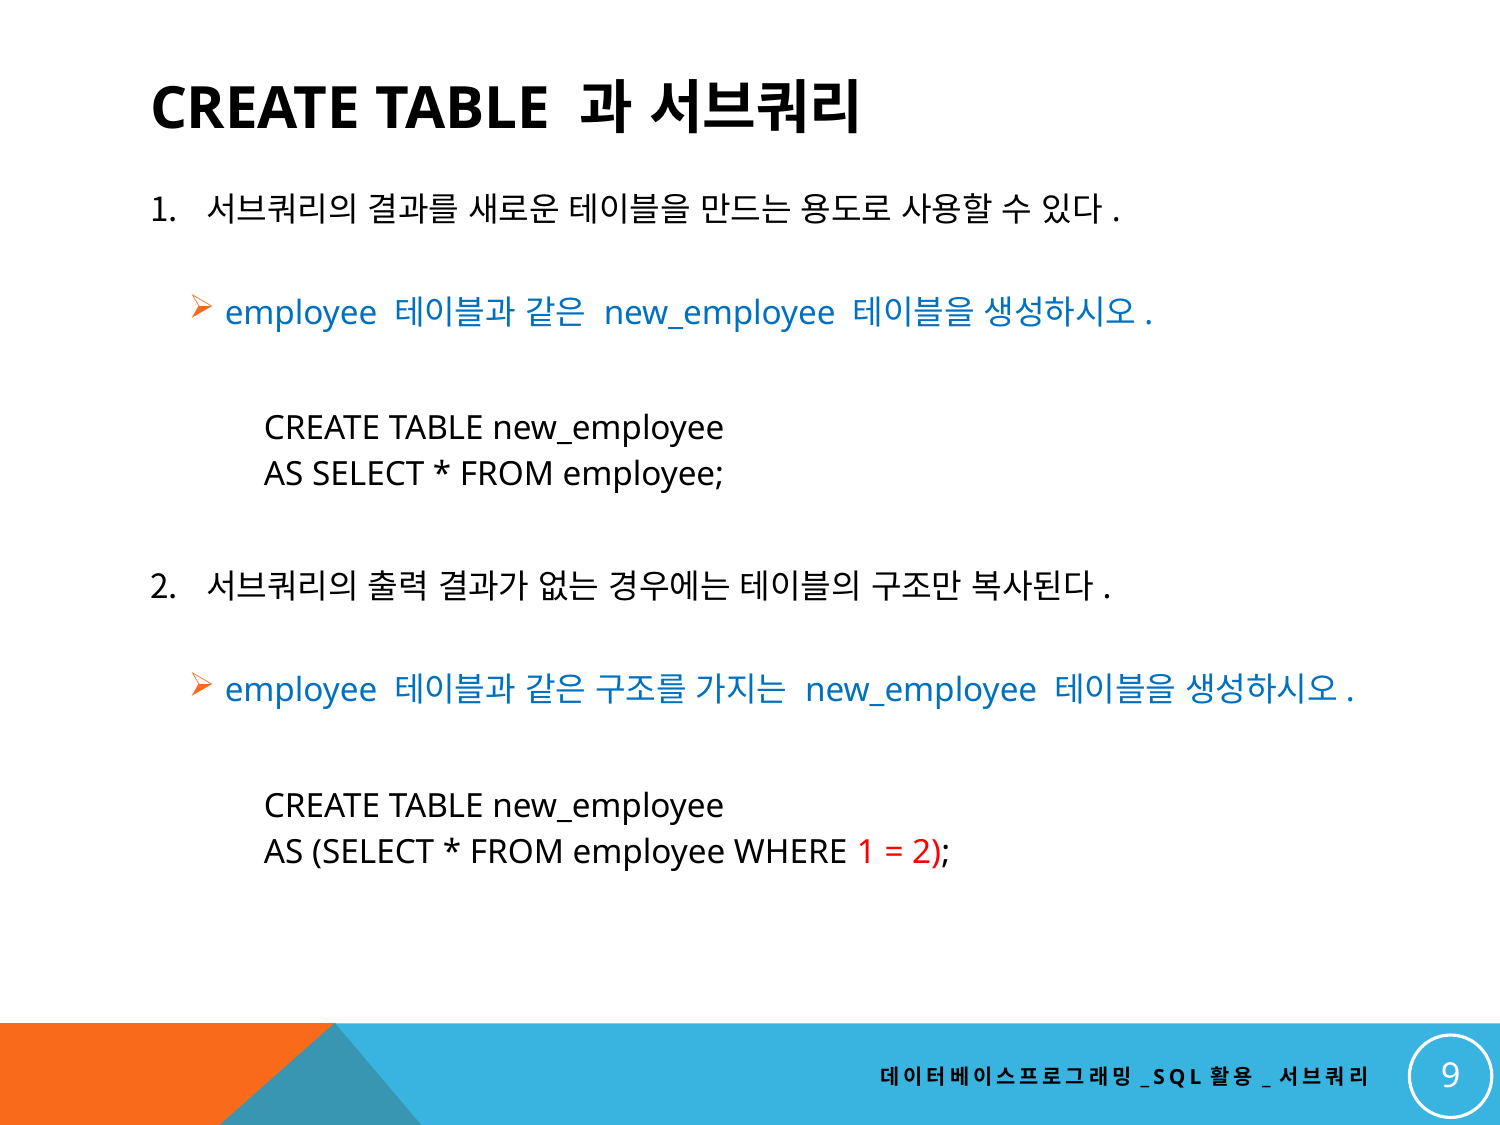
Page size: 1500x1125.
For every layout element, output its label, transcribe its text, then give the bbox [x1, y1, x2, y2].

footer 데이터베이스프로그래밍_SQL활용_서브쿼리 [537, 1053, 1384, 1099]
list 서브쿼리의 결과를 새로운 테이블을 만드는 용도로 사용할 수 있다. employee 테이블과 같은 new_employee 테이블을 생성하시오. CREATE TABLE new_employee AS SELECT * FROM employee; 서브쿼리의 출력 결과가 없는 경우에는 테이블의 구조만 복사된다. employee 테이블과 같은 구조를 가지는 new_employee 테이블을 생성하시오. CREATE TABLE new_employee AS (SELECT * FROM employee WHERE 1 = 2); [135, 180, 1410, 941]
slide_number 9 [1407, 1033, 1494, 1120]
title CREATE TABLE 과 서브쿼리 [135, 60, 1369, 150]
